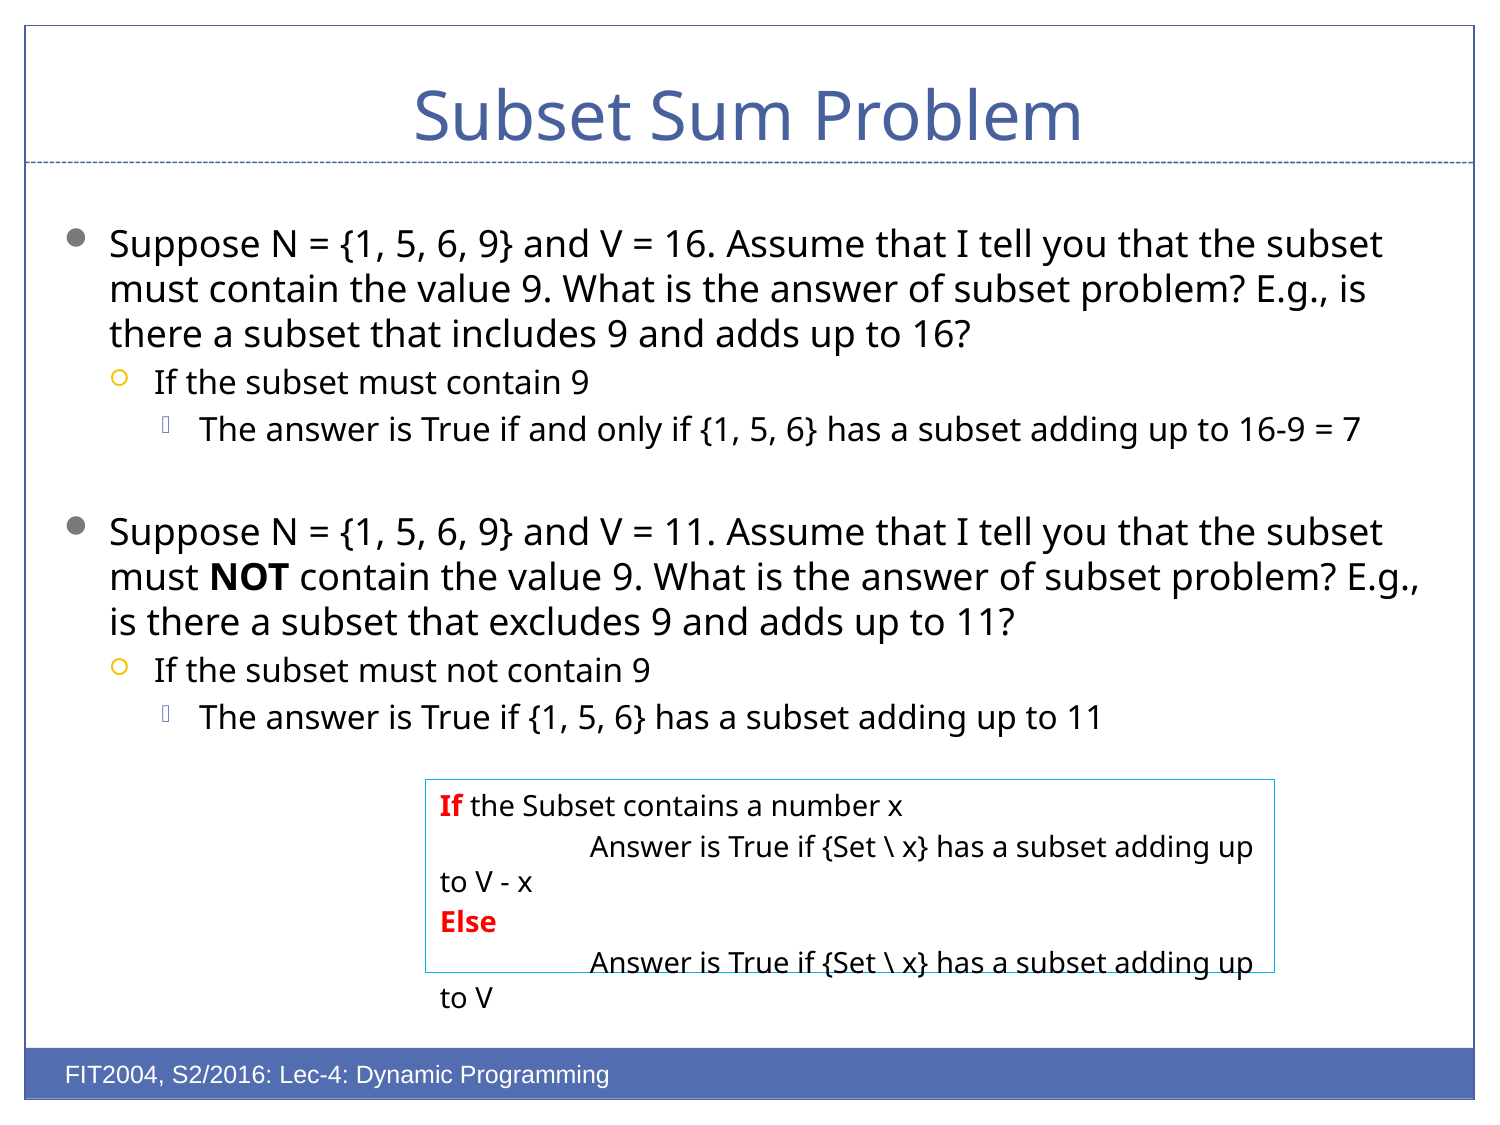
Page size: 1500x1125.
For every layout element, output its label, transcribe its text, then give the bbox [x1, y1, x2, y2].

footer FIT2004, S2/2016: Lec-4: Dynamic Programming [50, 1051, 800, 1112]
text_box If the Subset contains a number x Answer is True if {Set \ x} has a subset adding up to V - x Else Answer is True if {Set \ x} has a subset adding up to V [425, 779, 1275, 973]
list Suppose N = {1, 5, 6, 9} and V = 16. Assume that I tell you that the subset must contain the value 9. What is the answer of subset problem? E.g., is there a subset that includes 9 and adds up to 16? If the subset must contain 9 The answer is True if and only if {1, 5, 6} has a subset adding up to 16-9 = 7 Suppose N = {1, 5, 6, 9} and V = 11. Assume that I tell you that the subset must NOT contain the value 9. What is the answer of subset problem? E.g., is there a subset that excludes 9 and adds up to 11? If the subset must not contain 9 The answer is True if {1, 5, 6} has a subset adding up to 11 [49, 212, 1450, 1001]
title Subset Sum Problem [49, 37, 1450, 162]
